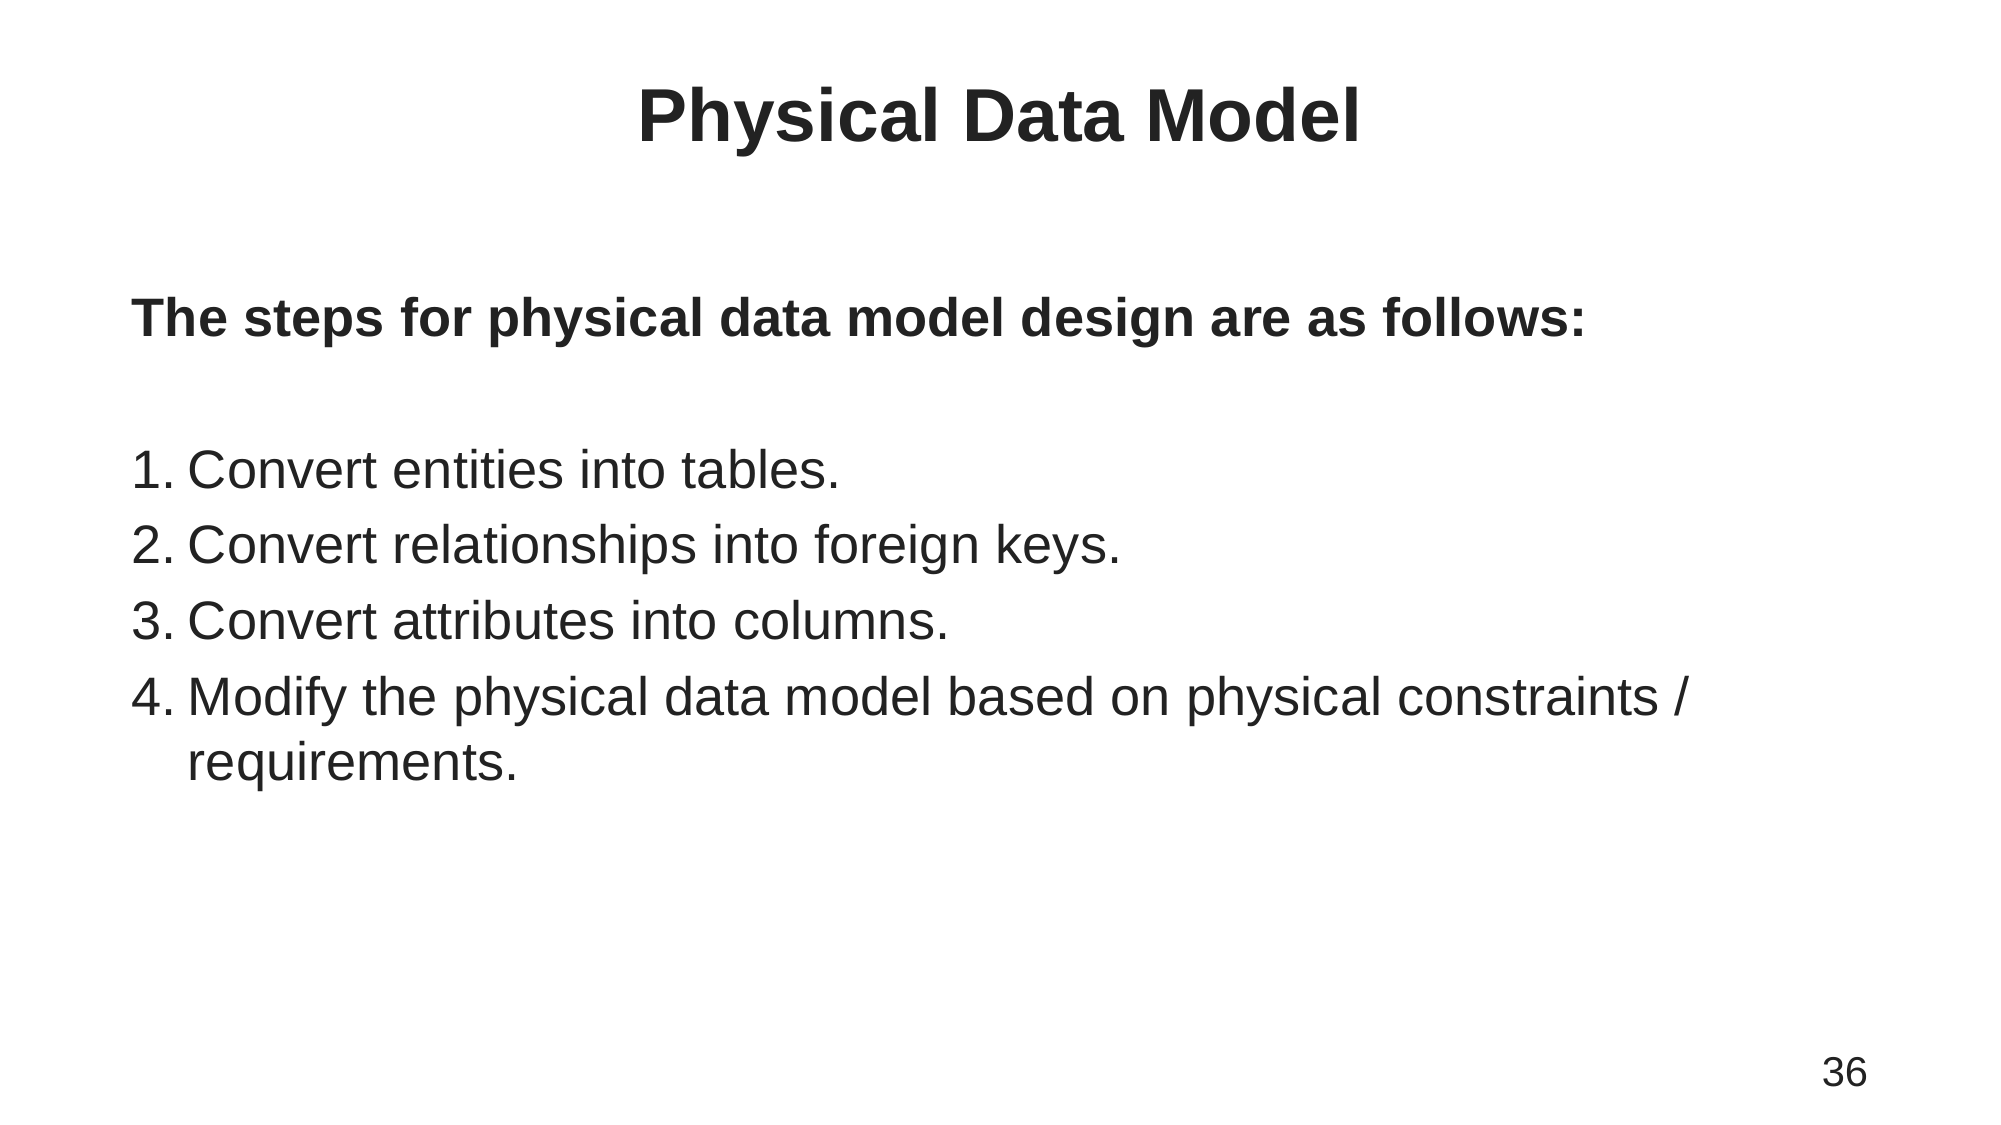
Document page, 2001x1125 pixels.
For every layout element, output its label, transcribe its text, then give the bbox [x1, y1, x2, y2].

list The steps for physical data model design are as follows: Convert entities into tables. Convert relationships into foreign keys. Convert attributes into columns. Modify the physical data model based on physical constraints / requirements. [116, 275, 1884, 1025]
title Physical Data Model [116, 62, 1884, 250]
slide_number 36 [1433, 1037, 1884, 1101]
